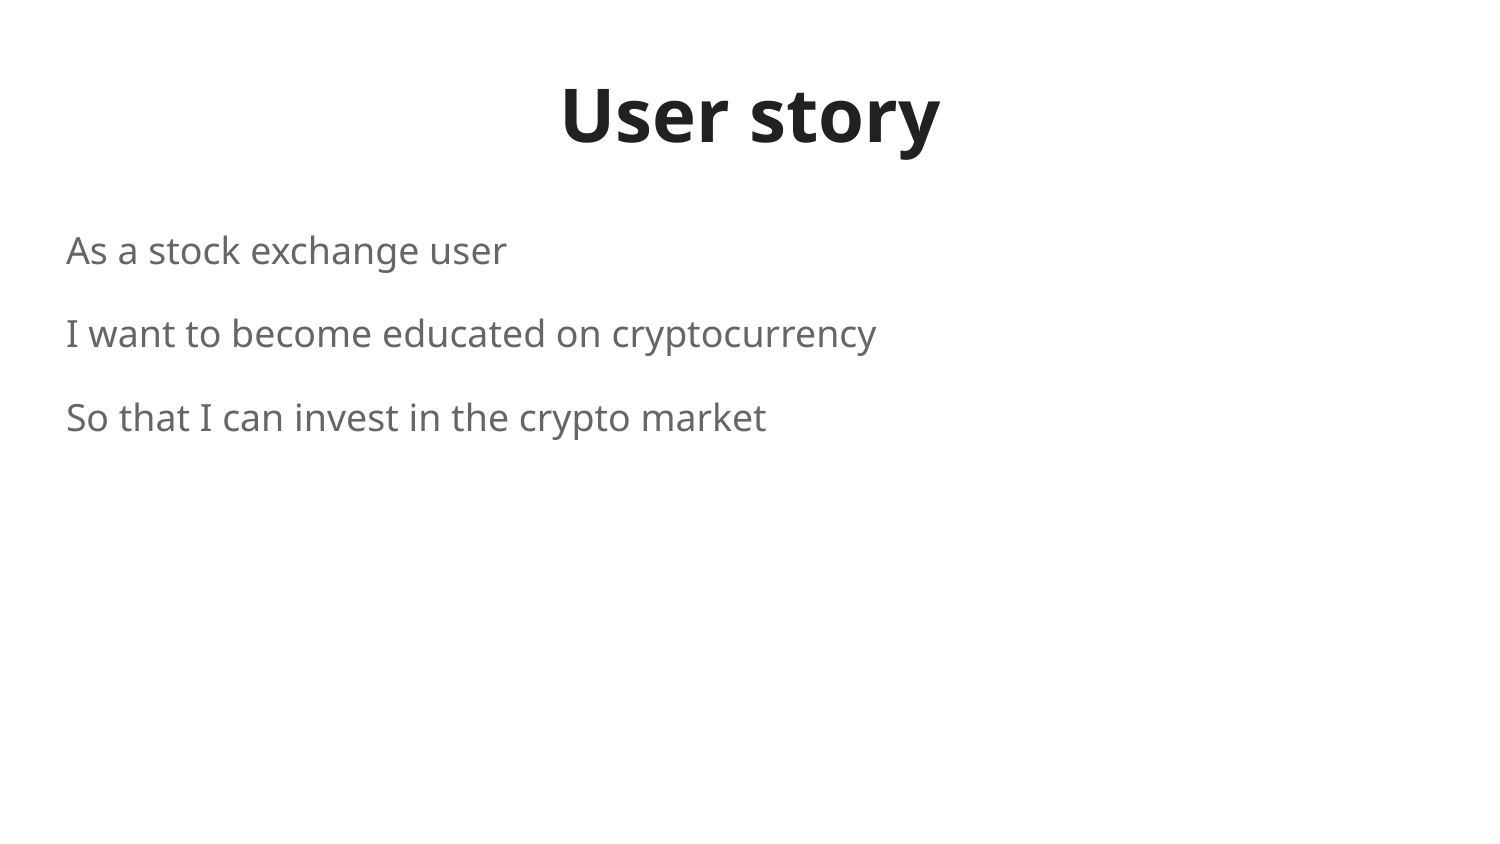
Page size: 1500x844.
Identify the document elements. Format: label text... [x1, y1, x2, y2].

title User story [51, 48, 1449, 180]
list As a stock exchange user I want to become educated on cryptocurrency So that I can invest in the crypto market [51, 201, 1449, 750]
